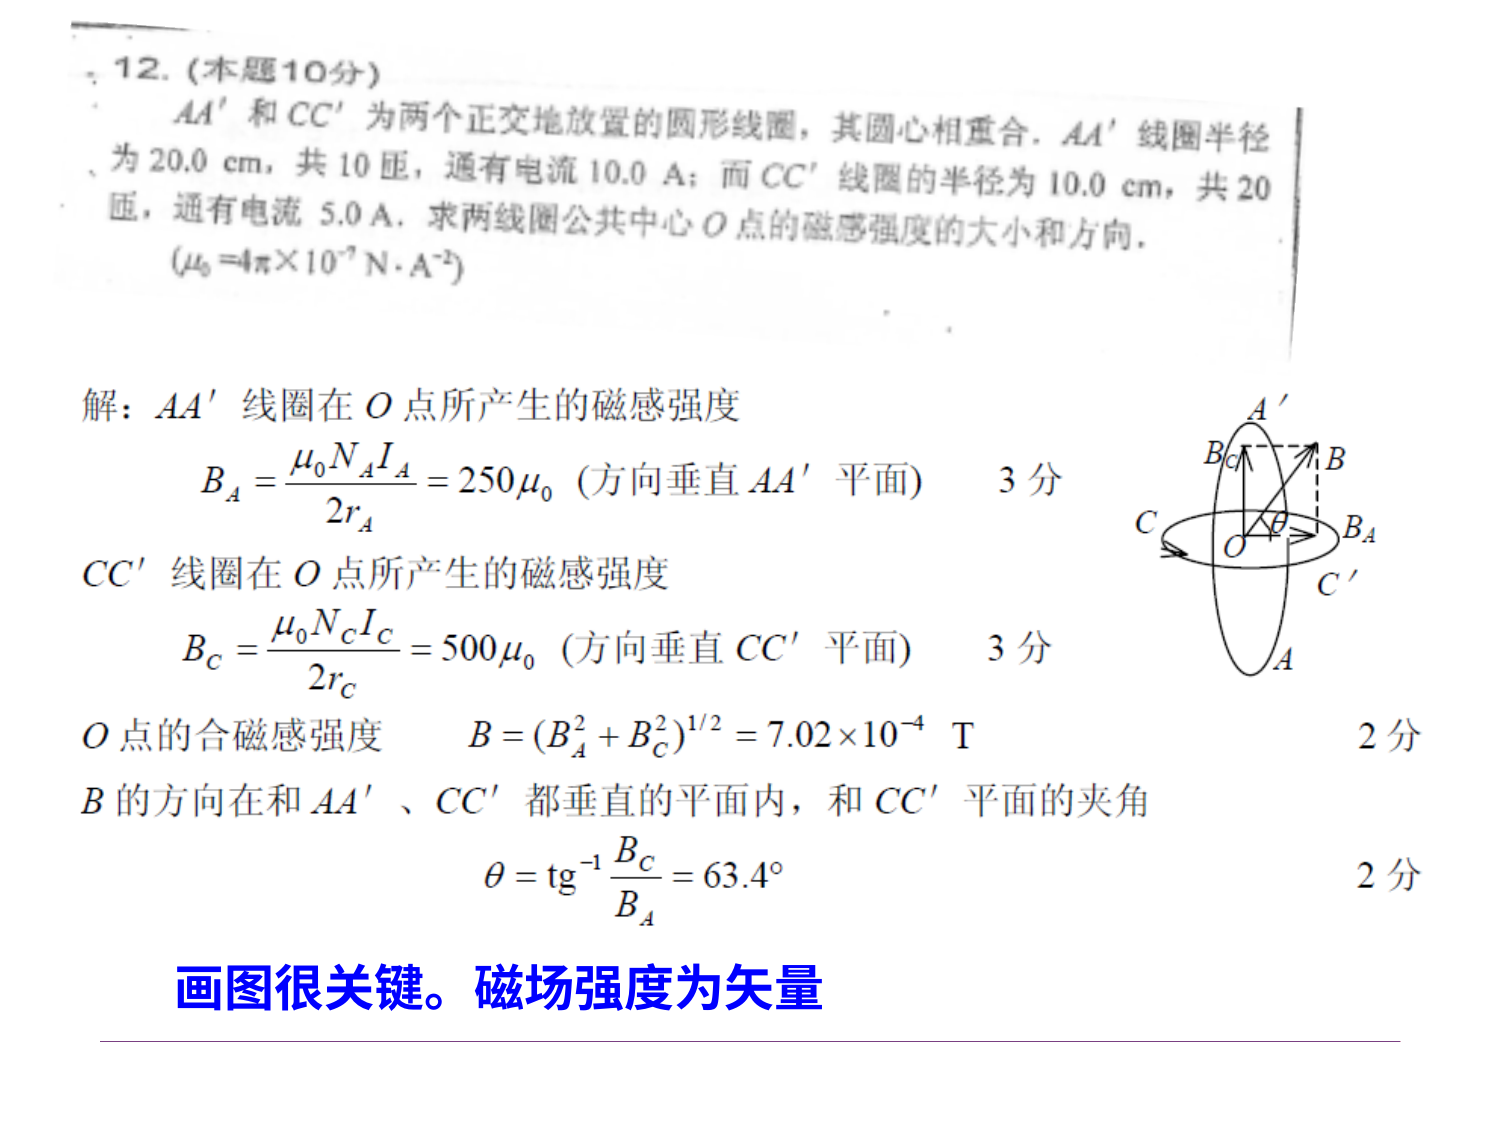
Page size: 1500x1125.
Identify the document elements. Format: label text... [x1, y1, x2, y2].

text_box 画图很关键。磁场强度为矢量 [159, 948, 928, 1024]
picture [50, 22, 1485, 944]
